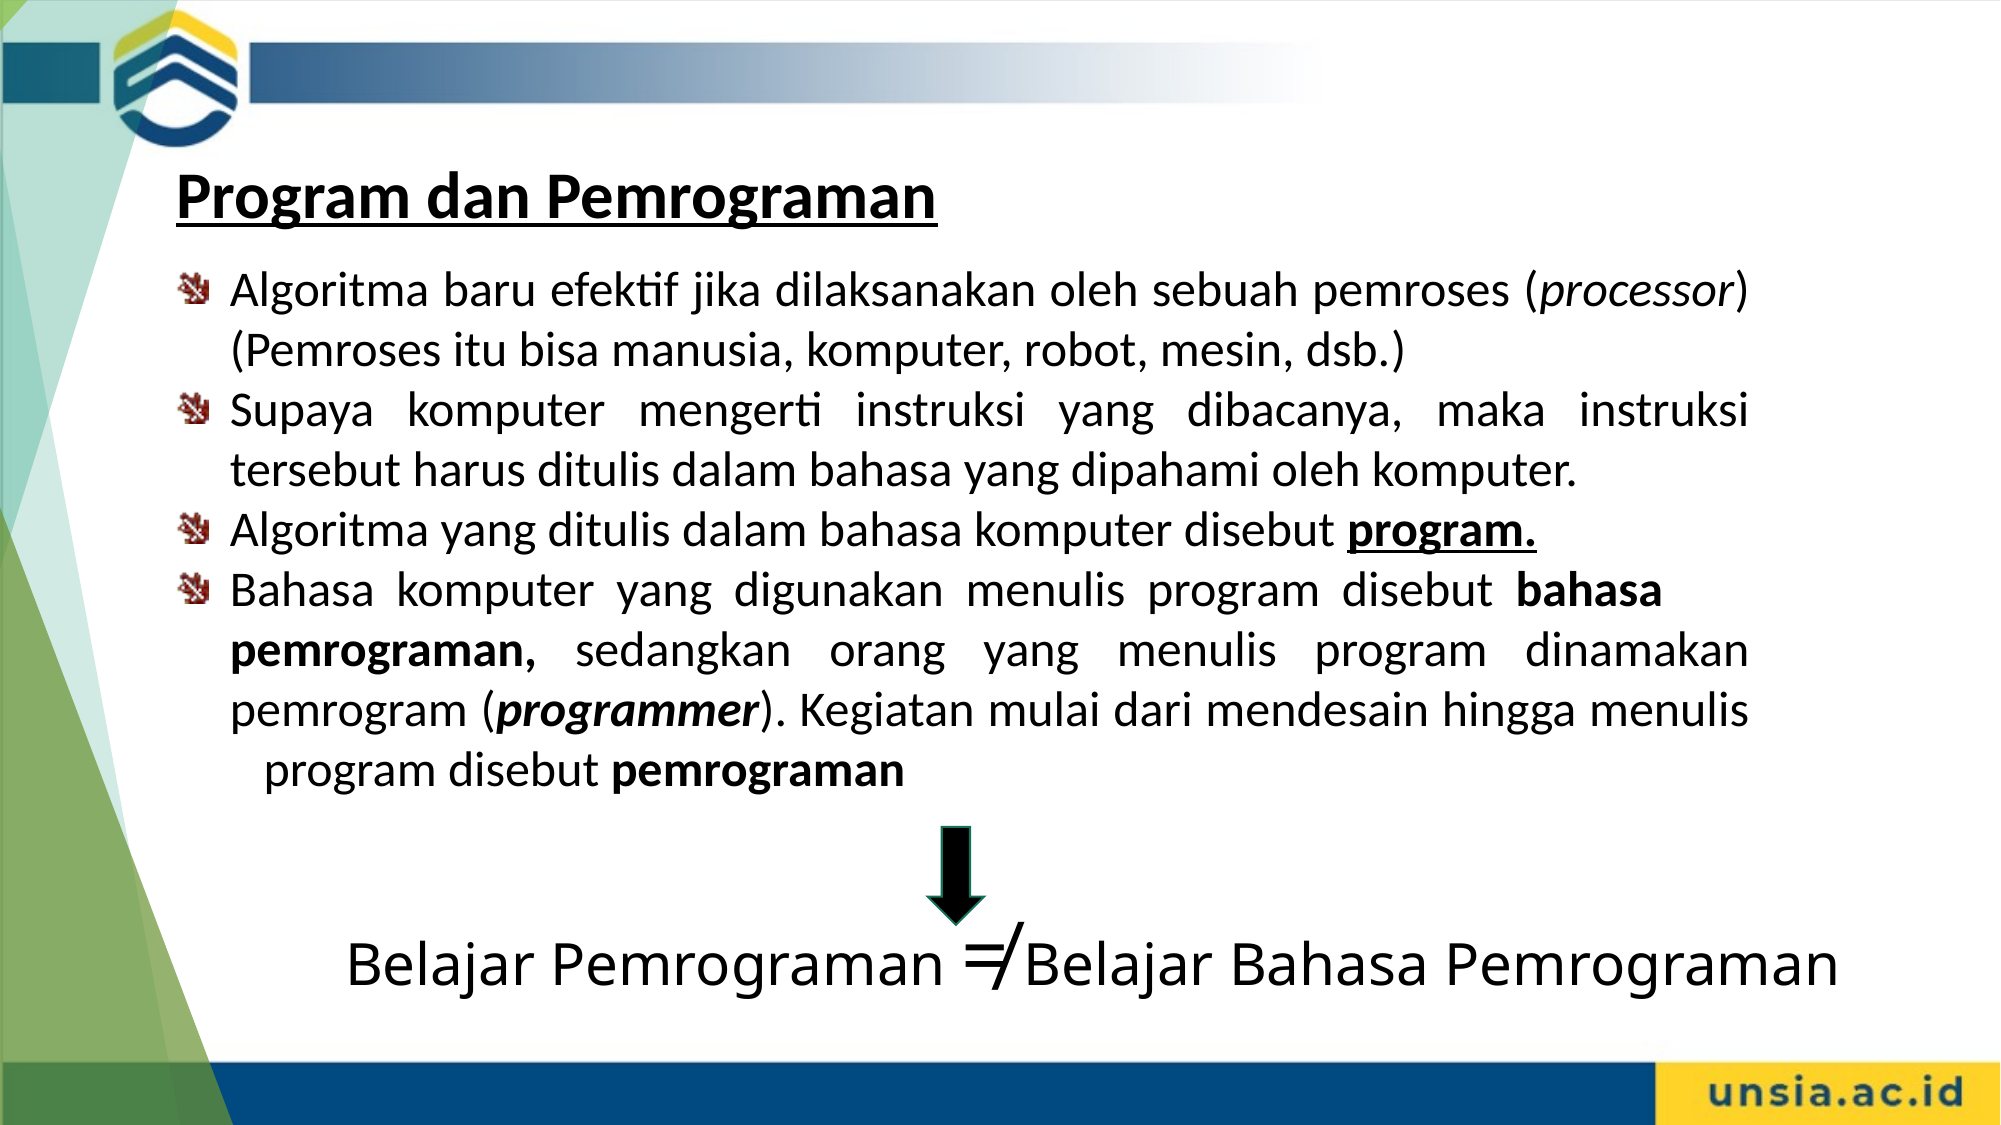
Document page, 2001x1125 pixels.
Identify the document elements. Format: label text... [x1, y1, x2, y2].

text_box Belajar Pemrograman ≠ Belajar Bahasa Pemrograman [330, 894, 1889, 1010]
picture [11, 0, 2001, 1125]
text_box Algoritma baru efektif jika dilaksanakan oleh sebuah pemroses (processor) (Pemroses itu bisa manusia, komputer, robot, mesin, dsb.) Supaya komputer mengerti instruksi yang dibacanya, maka instruksi tersebut harus ditulis dalam bahasa yang dipahami oleh komputer. Algoritma yang ditulis dalam bahasa komputer disebut program. Bahasa komputer yang digunakan menulis program disebut bahasa pemrograman, sedangkan orang yang menulis program dinamakan pemrogram (programmer). Kegiatan mulai dari mendesain hingga menulis program disebut pemrograman [158, 249, 1765, 804]
text_box [925, 825, 987, 927]
text_box Program dan Pemrograman [161, 144, 953, 240]
